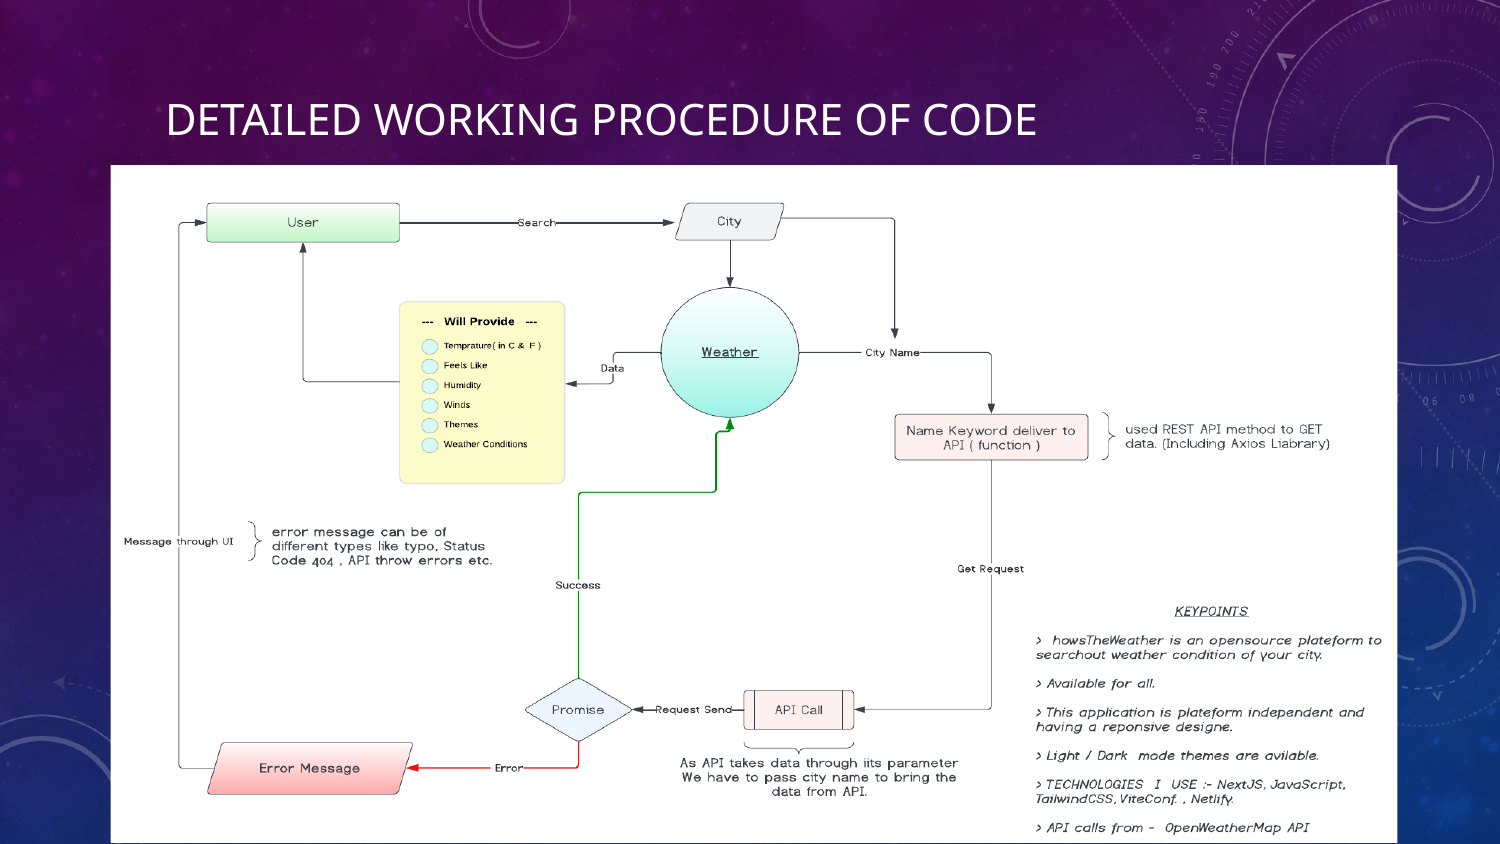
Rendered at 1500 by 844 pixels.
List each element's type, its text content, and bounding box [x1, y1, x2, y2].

title DETAILED WORKING PROCEDURE OF CODE [150, 81, 1087, 165]
picture [0, 0, 1500, 844]
